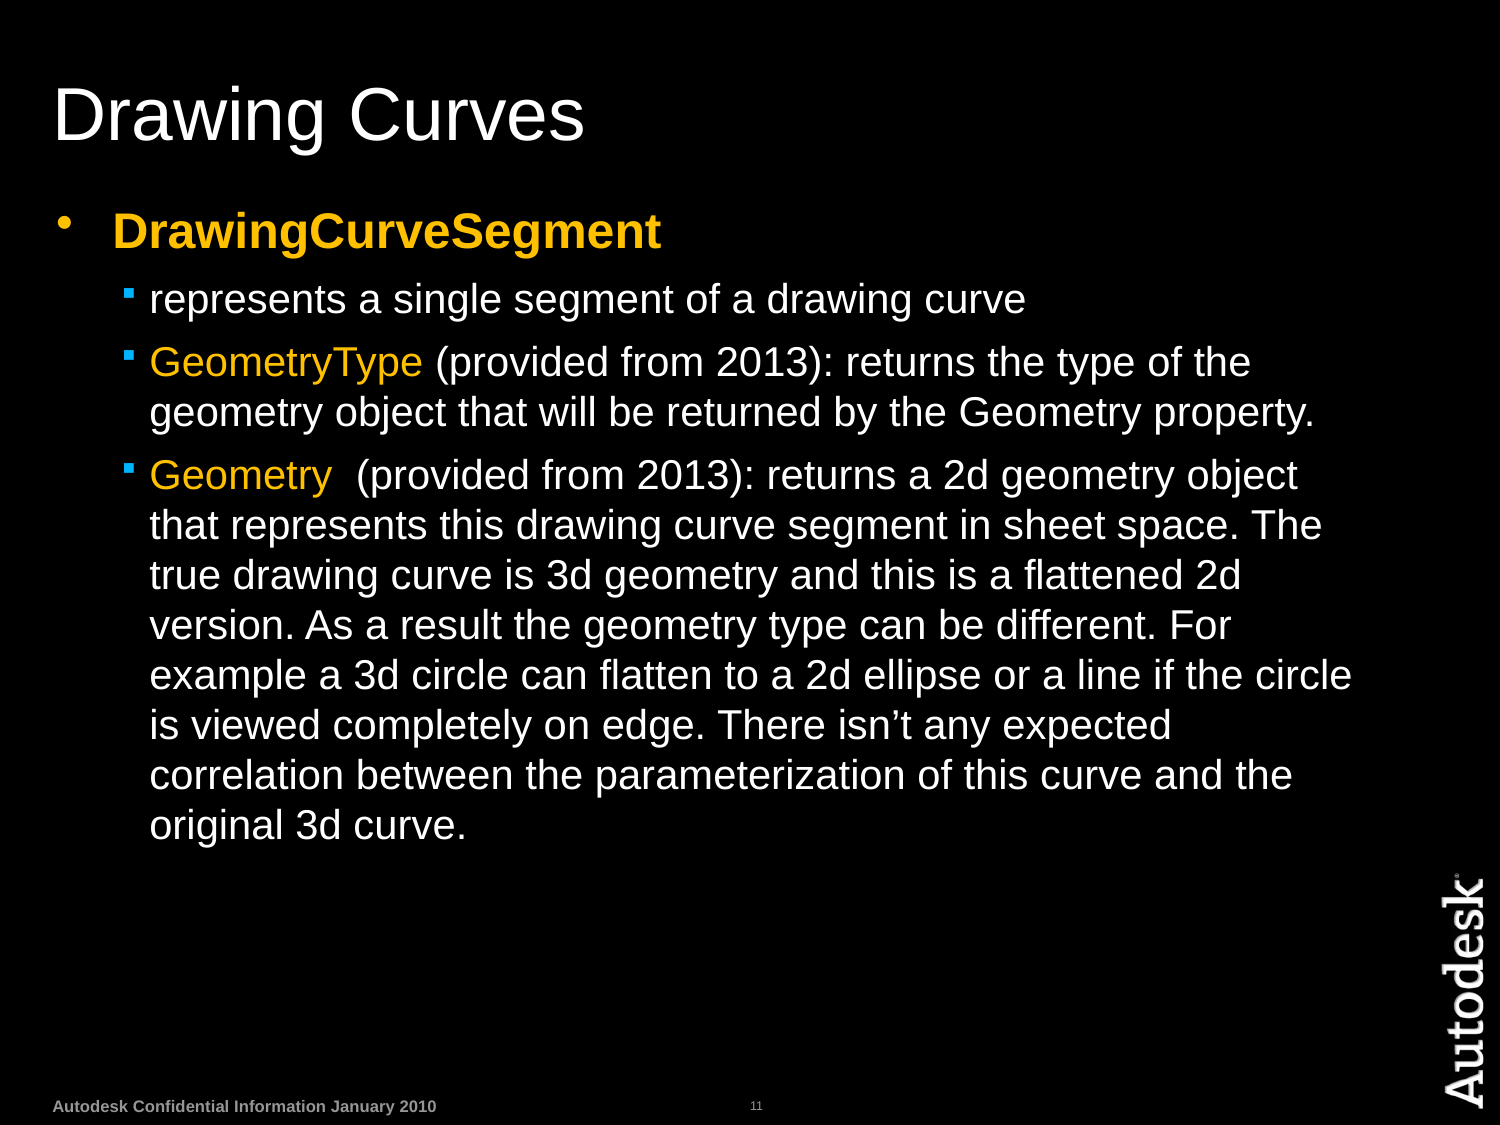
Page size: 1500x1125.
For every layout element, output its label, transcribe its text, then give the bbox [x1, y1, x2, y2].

list DrawingCurveSegment represents a single segment of a drawing curve GeometryType (provided from 2013): returns the type of the geometry object that will be returned by the Geometry property. Geometry (provided from 2013): returns a 2d geometry object that represents this drawing curve segment in sheet space. The true drawing curve is 3d geometry and this is a flattened 2d version. As a result the geometry type can be different. For example a 3d circle can flatten to a 2d ellipse or a line if the circle is viewed completely on edge. There isn’t any expected correlation between the parameterization of this curve and the original 3d curve. [55, 198, 1379, 1039]
title Drawing Curves [52, 22, 1376, 211]
picture [1402, 0, 1500, 1125]
